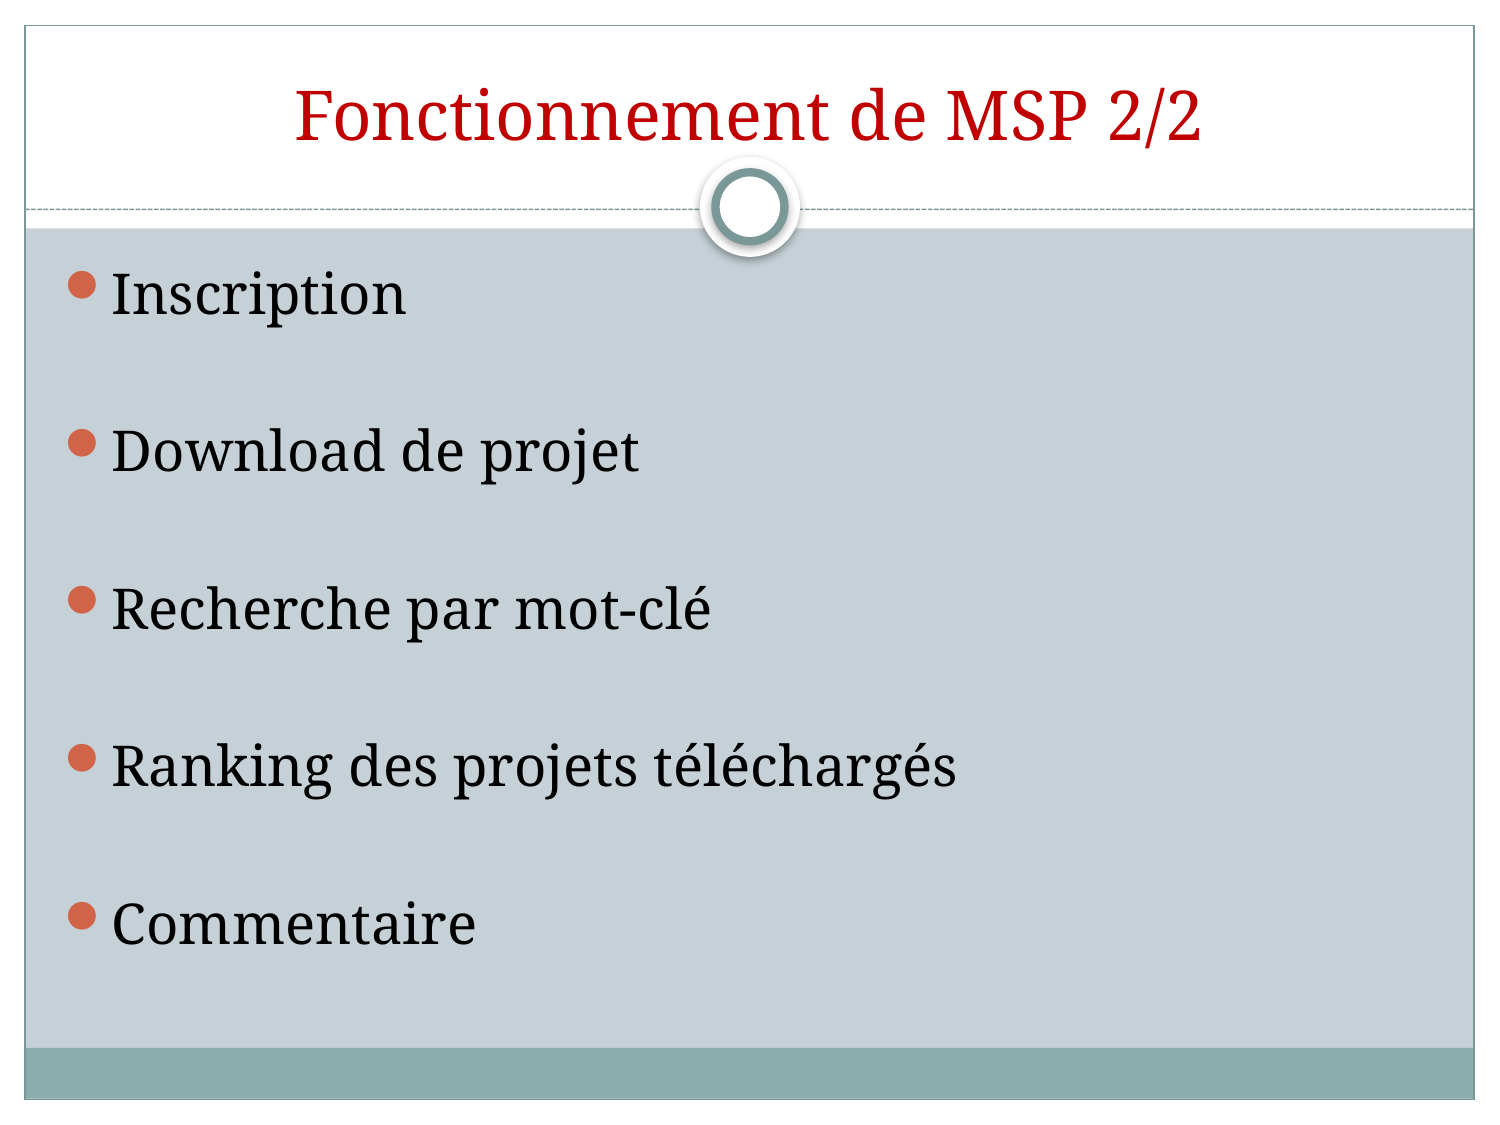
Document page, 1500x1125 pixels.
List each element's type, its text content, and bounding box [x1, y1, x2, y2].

title Fonctionnement de MSP 2/2 [49, 37, 1450, 162]
list Inscription Download de projet Recherche par mot-clé Ranking des projets téléchargés Commentaire [49, 250, 1445, 1001]
